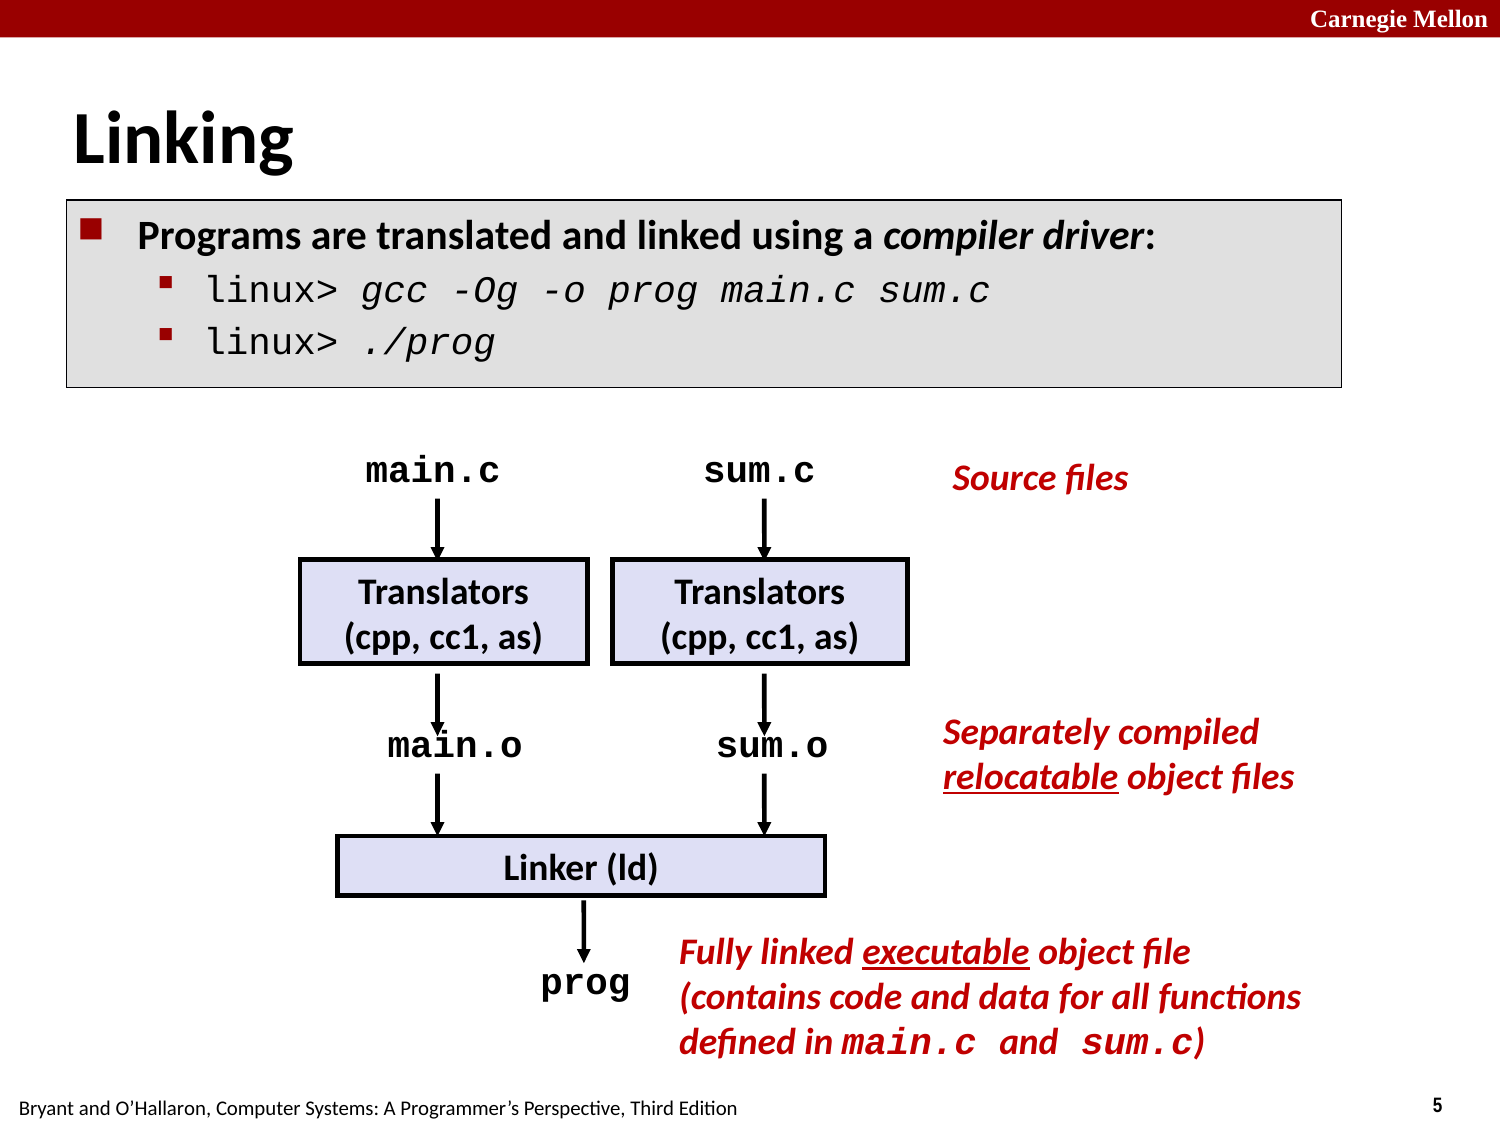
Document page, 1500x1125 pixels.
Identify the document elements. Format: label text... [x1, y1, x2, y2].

text_box main.c [350, 437, 516, 498]
text_box main.o [372, 712, 538, 773]
text_box [431, 773, 444, 837]
text_box sum.o [700, 712, 844, 773]
text_box [431, 498, 444, 559]
text_box [758, 673, 771, 737]
text_box prog [525, 949, 646, 1010]
text_box [758, 498, 771, 562]
text_box [577, 900, 591, 964]
text_box Translators (cpp, cc1, as) [299, 559, 588, 664]
text_box Separately compiled relocatable object files [928, 699, 1310, 805]
text_box Source files [937, 446, 1144, 506]
list Programs are translated and linked using a compiler driver: linux> gcc -Og -o prog main.c sum.c linux> ./prog [66, 199, 1342, 388]
text_box Linker (ld) [337, 836, 825, 896]
text_box sum.c [688, 437, 831, 498]
text_box [431, 673, 444, 737]
text_box Translators (cpp, cc1, as) [612, 559, 908, 664]
text_box Fully linked executable object file (contains code and data for all functions defined in main.c and sum.c) [664, 919, 1317, 1070]
title Linking [58, 71, 1305, 197]
text_box [758, 773, 771, 837]
